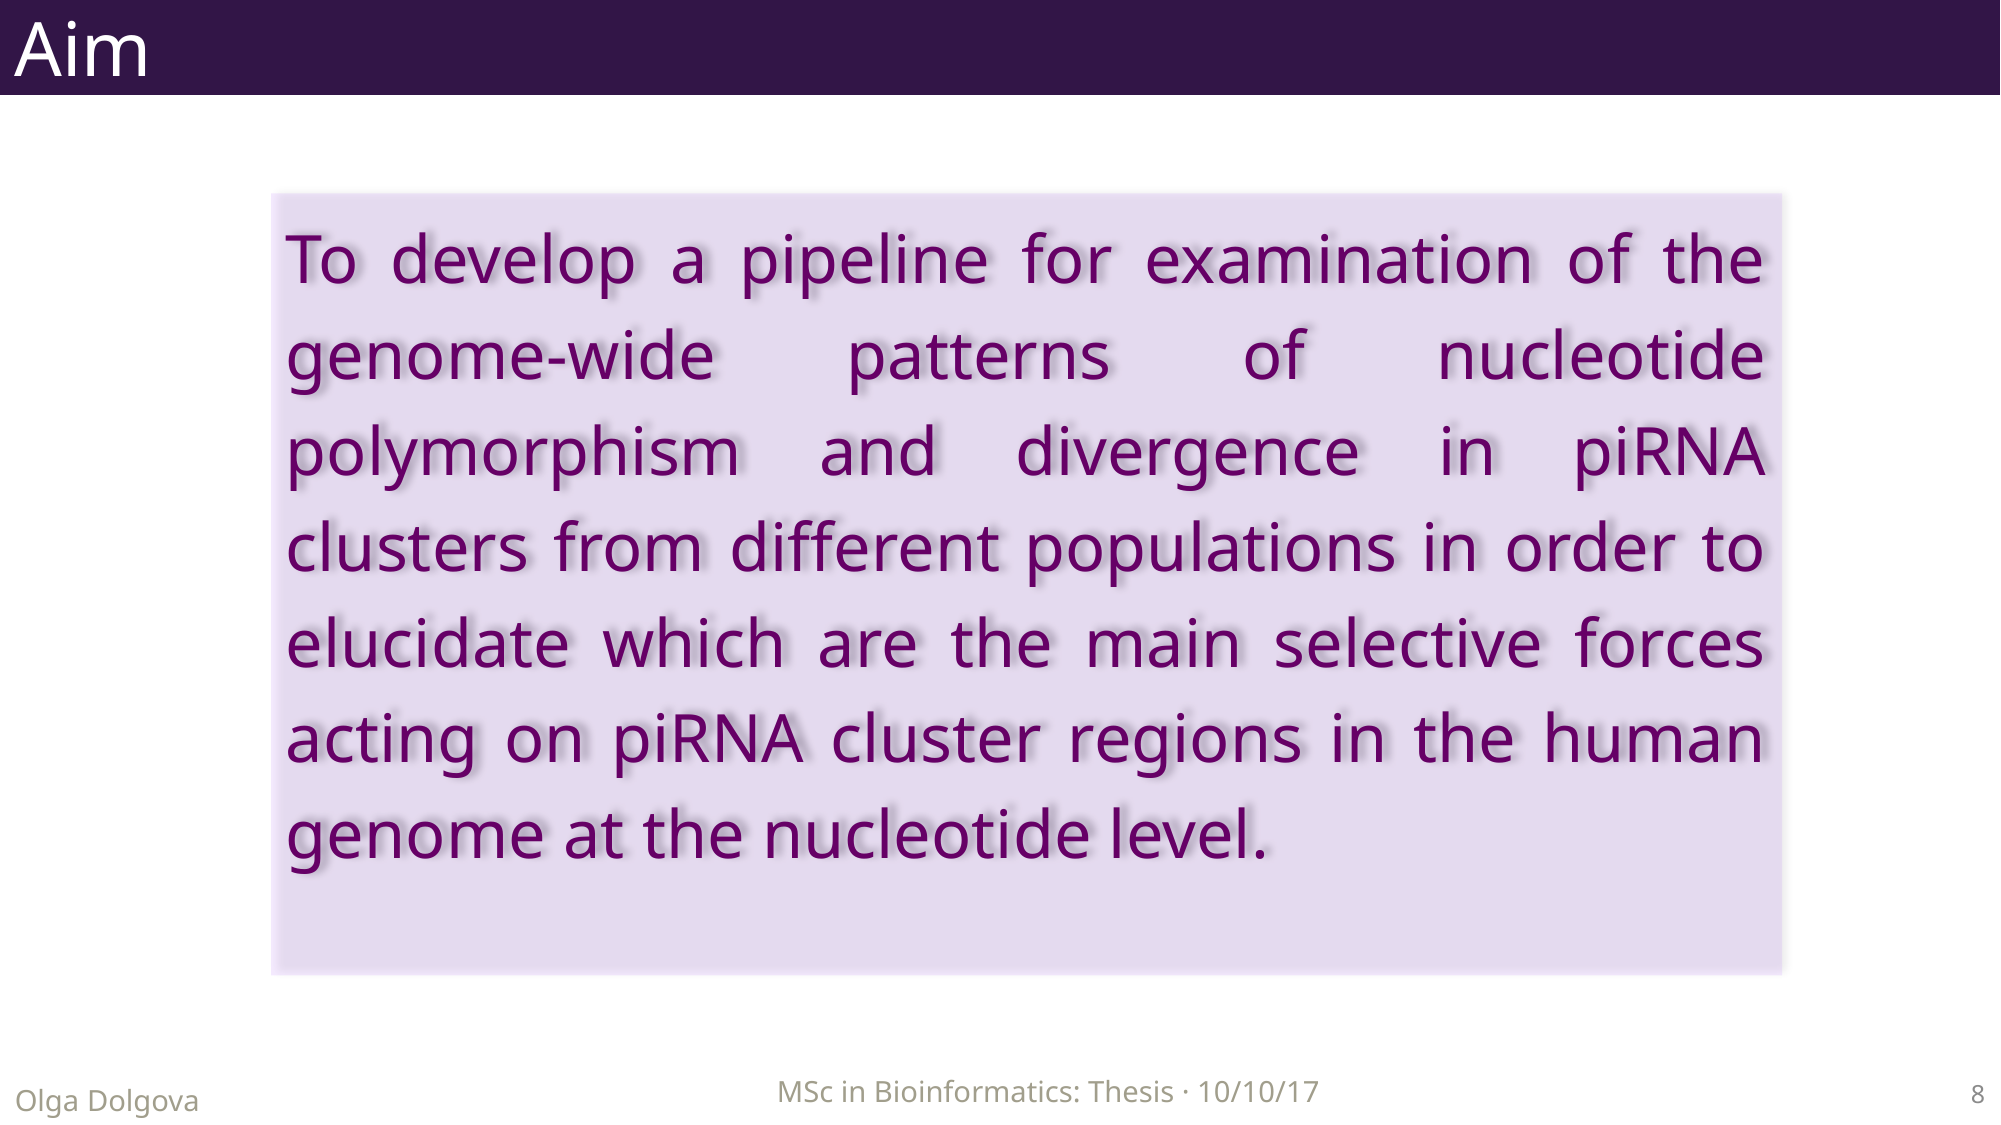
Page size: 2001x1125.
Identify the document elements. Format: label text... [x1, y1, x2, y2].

text_box MSc in Bioinformatics: Thesis · 10/10/17 [776, 1051, 1355, 1125]
slide_number 8 [1550, 1065, 2000, 1125]
text_box To develop a pipeline for examination of the genome-wide patterns of nucleotide polymorphism and divergence in piRNA clusters from different populations in order to elucidate which are the main selective forces acting on piRNA cluster regions in the human genome at the nucleotide level. [271, 193, 1783, 976]
text_box Aim [0, 0, 2000, 96]
text_box Olga Dolgova [0, 1074, 239, 1125]
